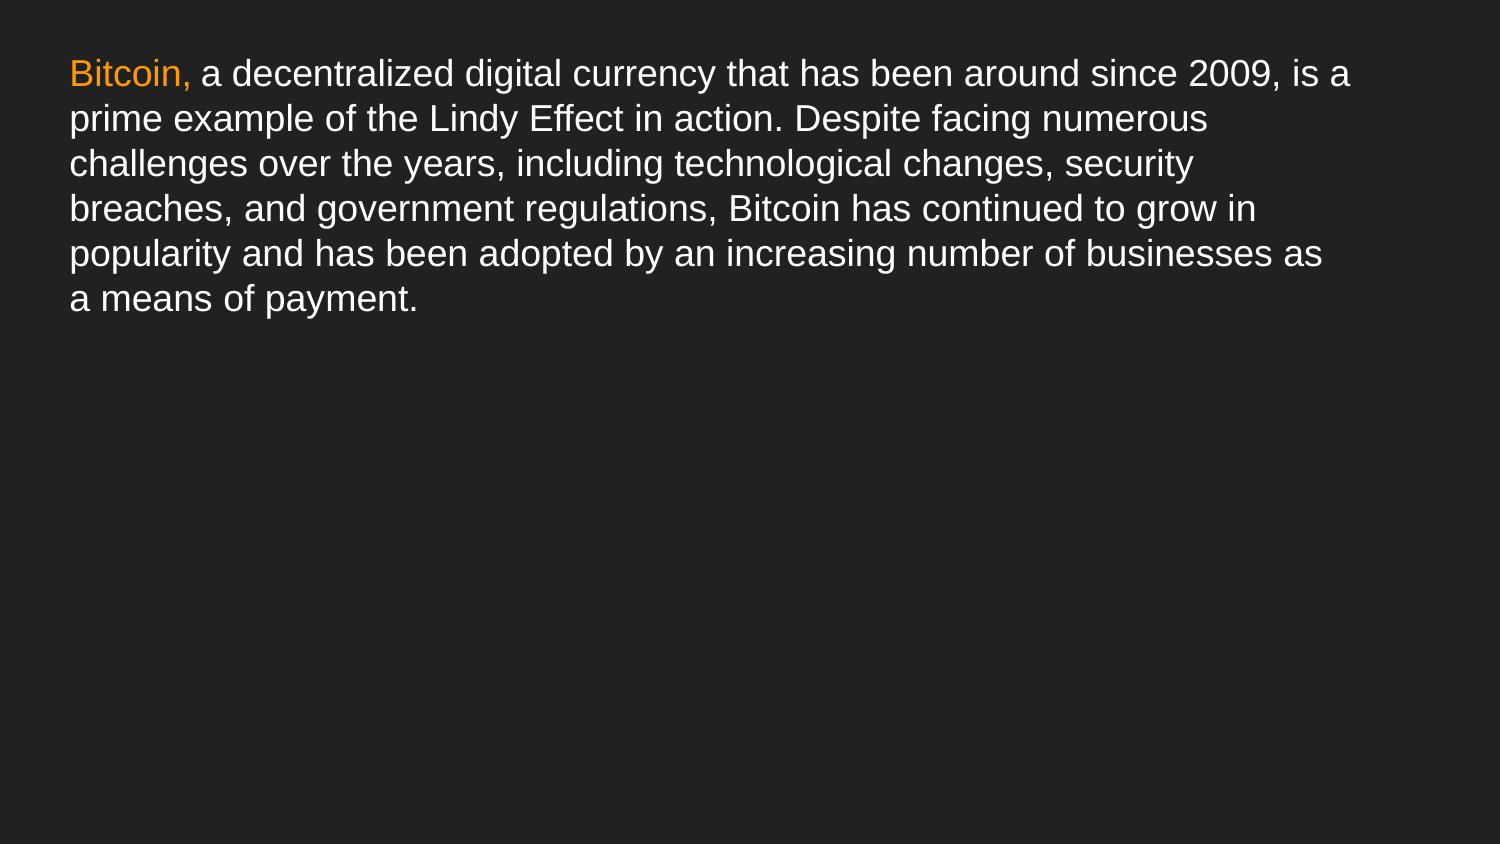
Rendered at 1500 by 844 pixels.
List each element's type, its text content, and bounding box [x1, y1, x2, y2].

text_box Bitcoin, a decentralized digital currency that has been around since 2009, is a prime example of the Lindy Effect in action. Despite facing numerous challenges over the years, including technological changes, security breaches, and government regulations, Bitcoin has continued to grow in popularity and has been adopted by an increasing number of businesses as a means of payment. [54, 33, 1367, 334]
